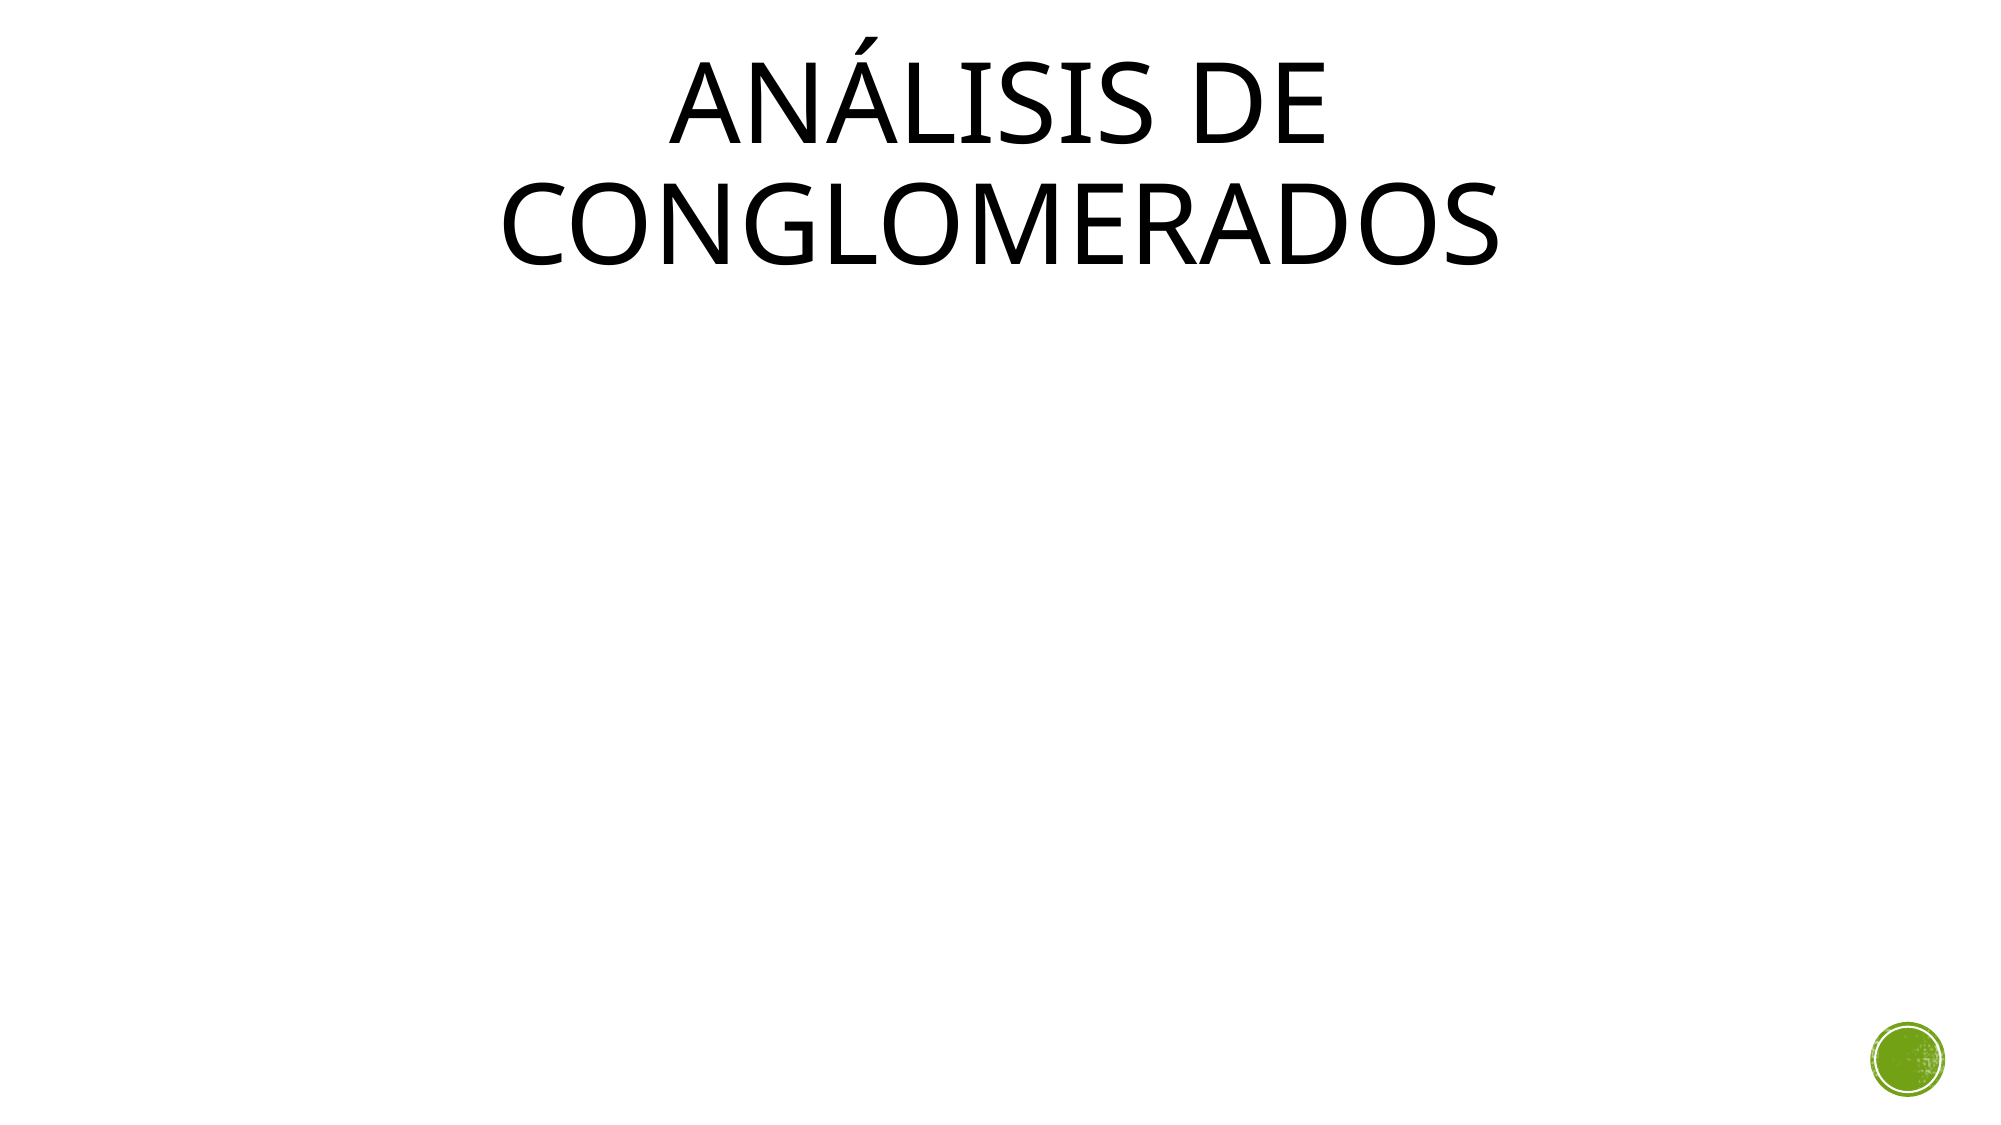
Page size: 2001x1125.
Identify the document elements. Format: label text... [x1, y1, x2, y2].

title Análisis de conglomerados [175, 35, 1826, 300]
